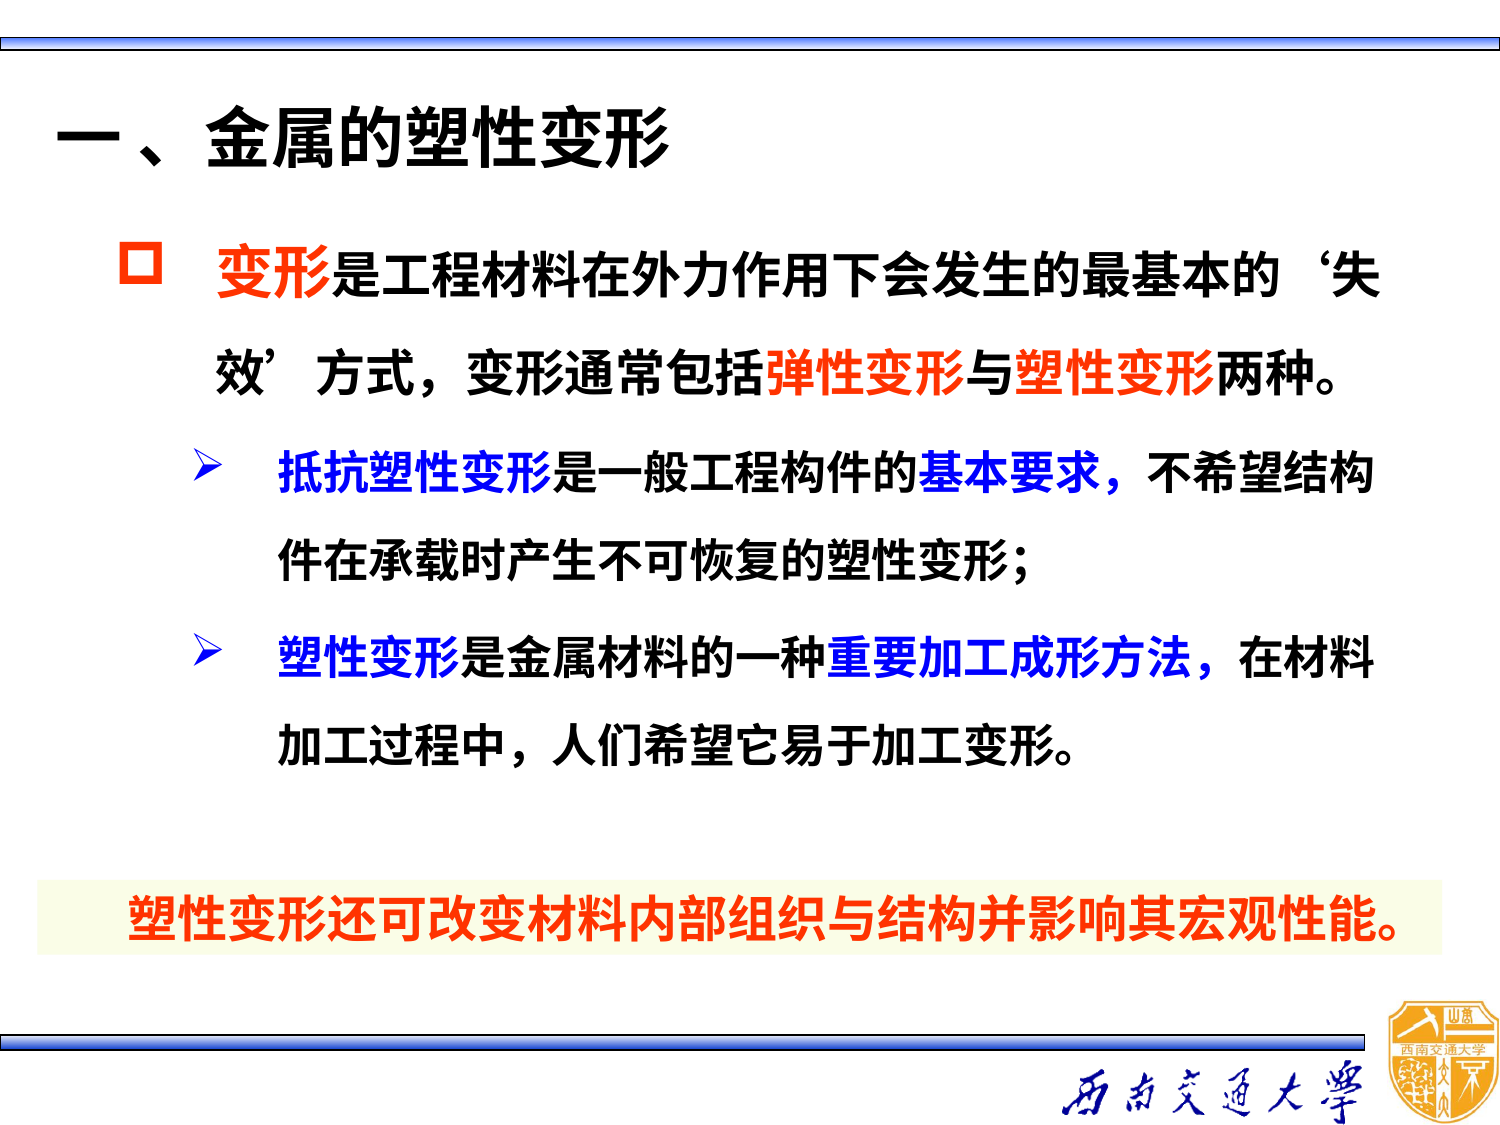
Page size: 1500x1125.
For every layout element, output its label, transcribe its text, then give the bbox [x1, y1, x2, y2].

picture [1387, 999, 1500, 1125]
text_box 一 、金属的塑性变形 [41, 67, 1129, 205]
text_box 变形是工程材料在外力作用下会发生的最基本的‘失效’方式，变形通常包括弹性变形与塑性变形两种。 抵抗塑性变形是一般工程构件的基本要求，不希望结构件在承载时产生不可恢复的塑性变形； 塑性变形是金属材料的一种重要加工成形方法，在材料加工过程中，人们希望它易于加工变形。 [100, 185, 1422, 879]
picture [1062, 1059, 1363, 1125]
text_box 塑性变形还可改变材料内部组织与结构并影响其宏观性能。 [37, 879, 1443, 955]
